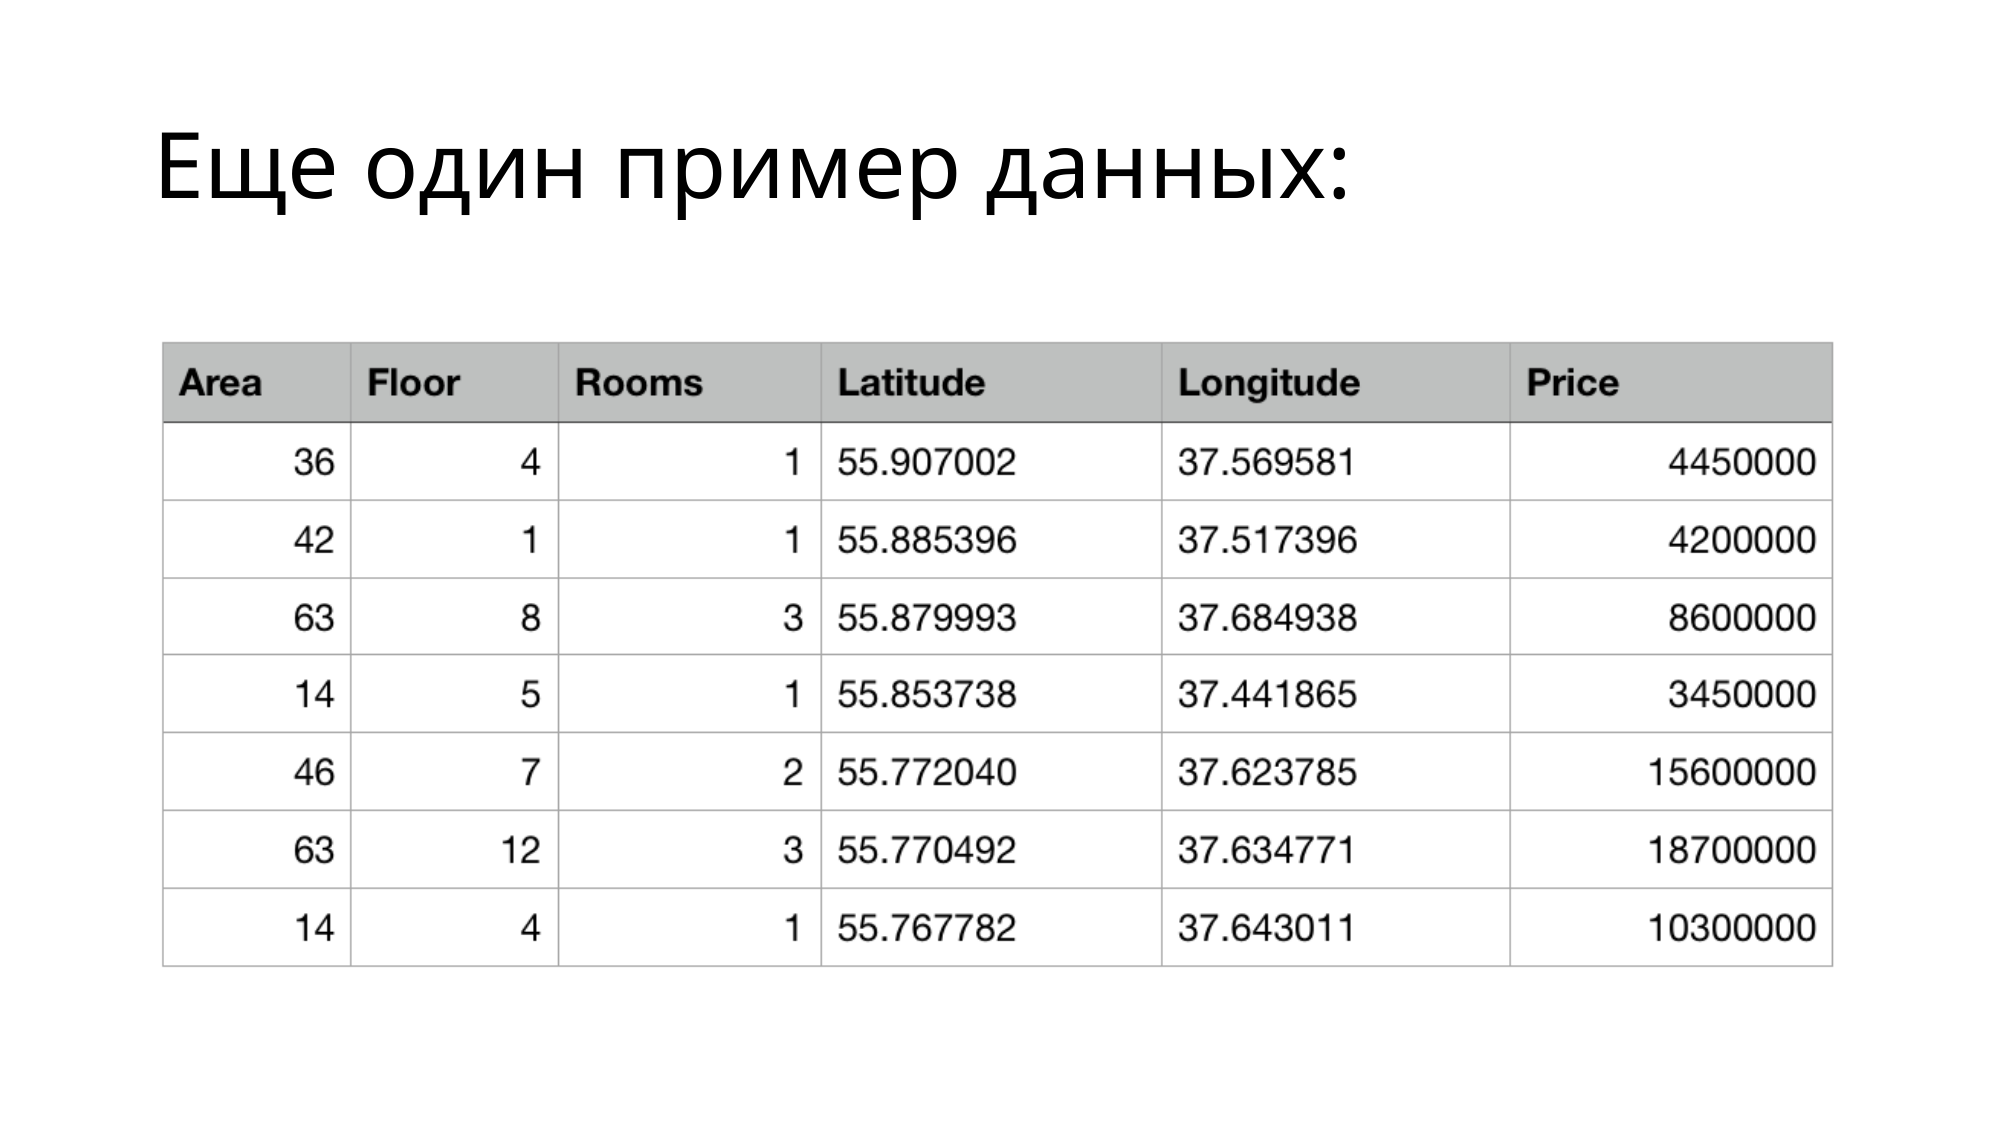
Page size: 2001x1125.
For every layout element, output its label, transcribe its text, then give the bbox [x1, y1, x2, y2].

title Еще один пример данных: [138, 60, 1864, 278]
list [138, 327, 1864, 987]
